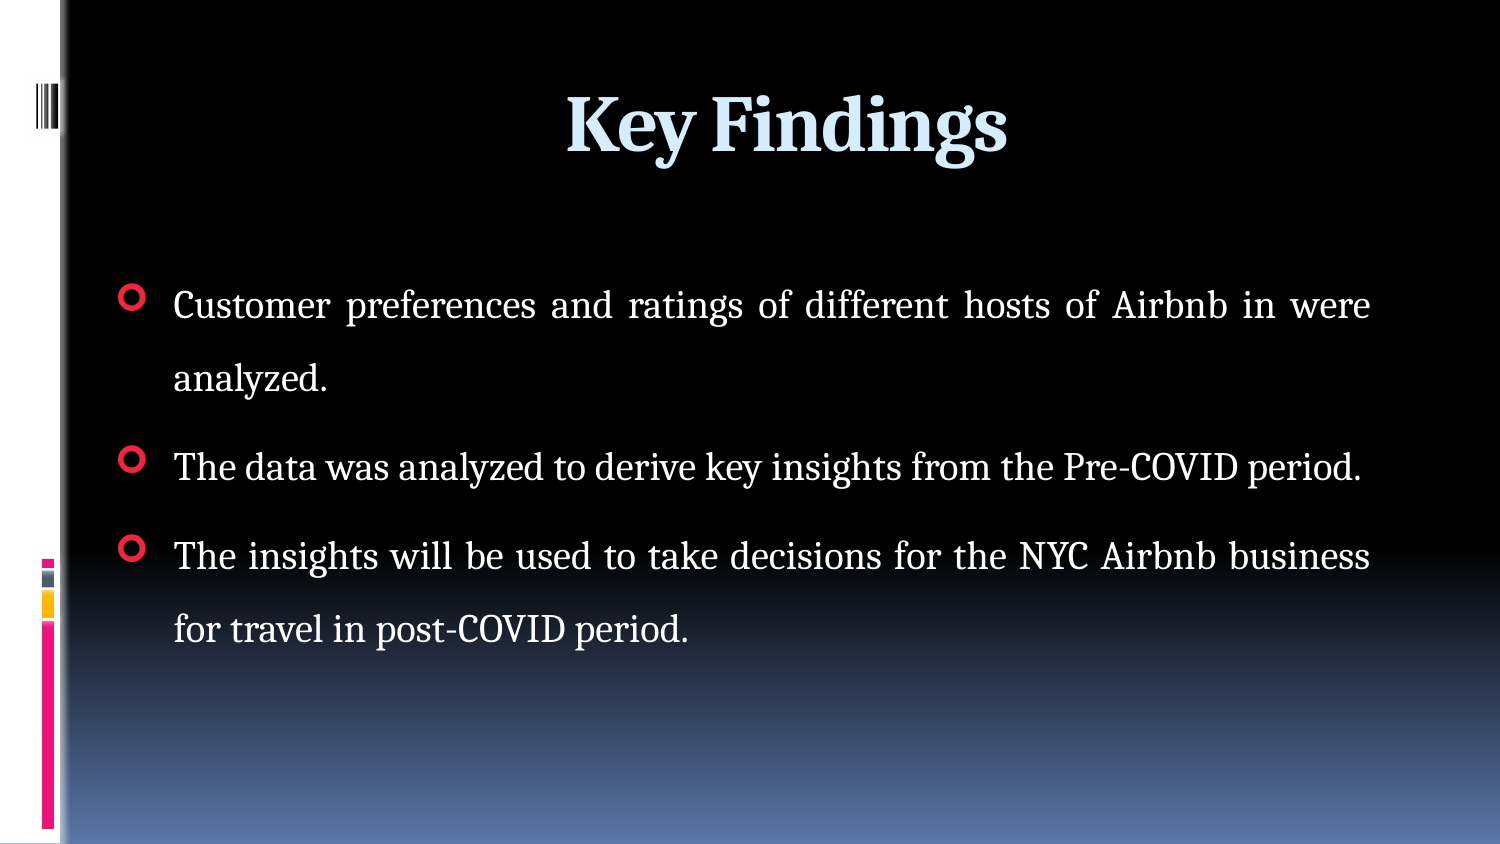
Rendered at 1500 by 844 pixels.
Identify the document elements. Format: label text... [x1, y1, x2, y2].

title Key Findings [150, 63, 1425, 176]
list Customer preferences and ratings of different hosts of Airbnb in were analyzed. The data was analyzed to derive key insights from the Pre-COVID period. The insights will be used to take decisions for the NYC Airbnb business for travel in post-COVID period. [99, 246, 1388, 722]
